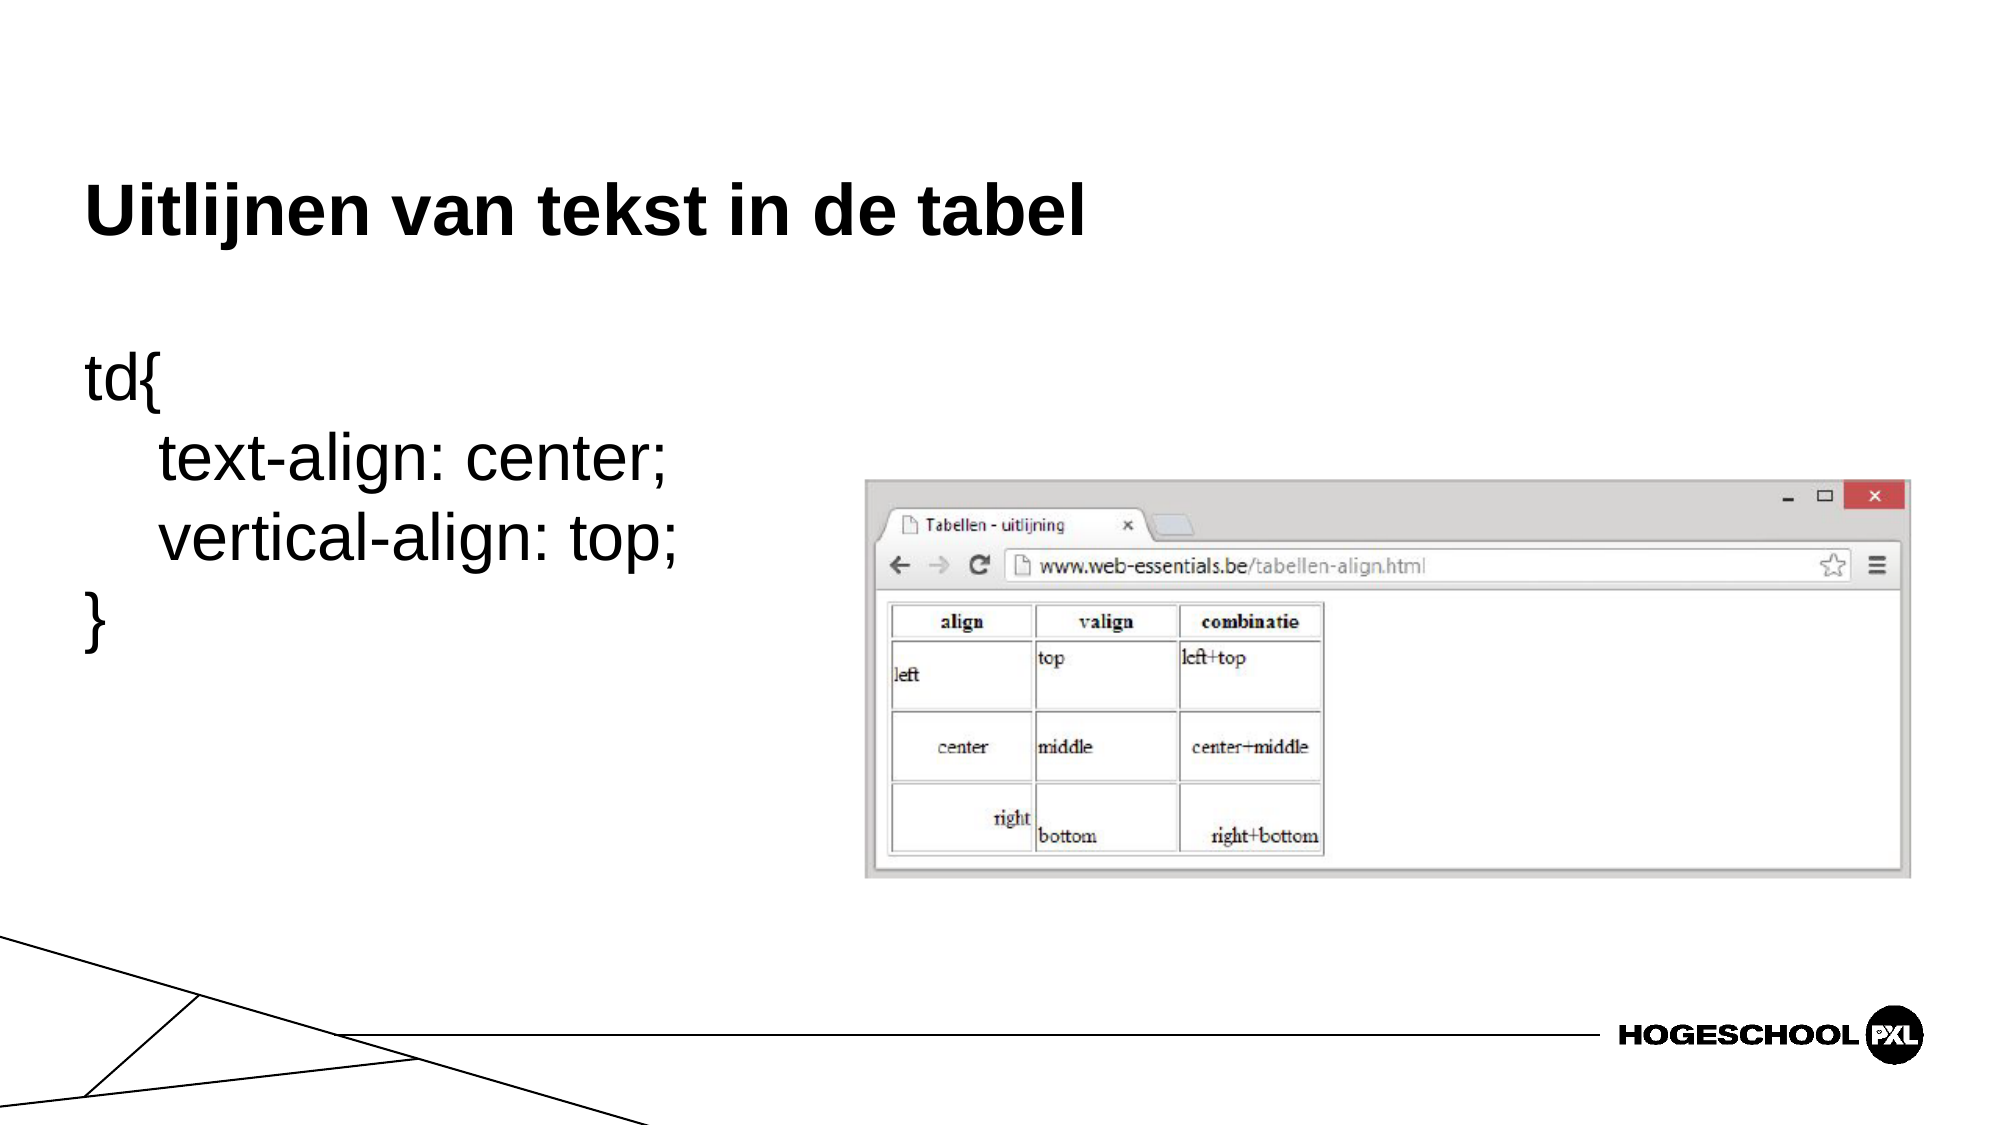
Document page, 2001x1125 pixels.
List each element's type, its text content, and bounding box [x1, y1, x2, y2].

picture [1613, 999, 1929, 1070]
picture [862, 478, 1916, 885]
title Uitlijnen van tekst in de tabel [84, 172, 1916, 333]
subtitle td{ text-align: center; vertical-align: top; } [84, 333, 1916, 845]
